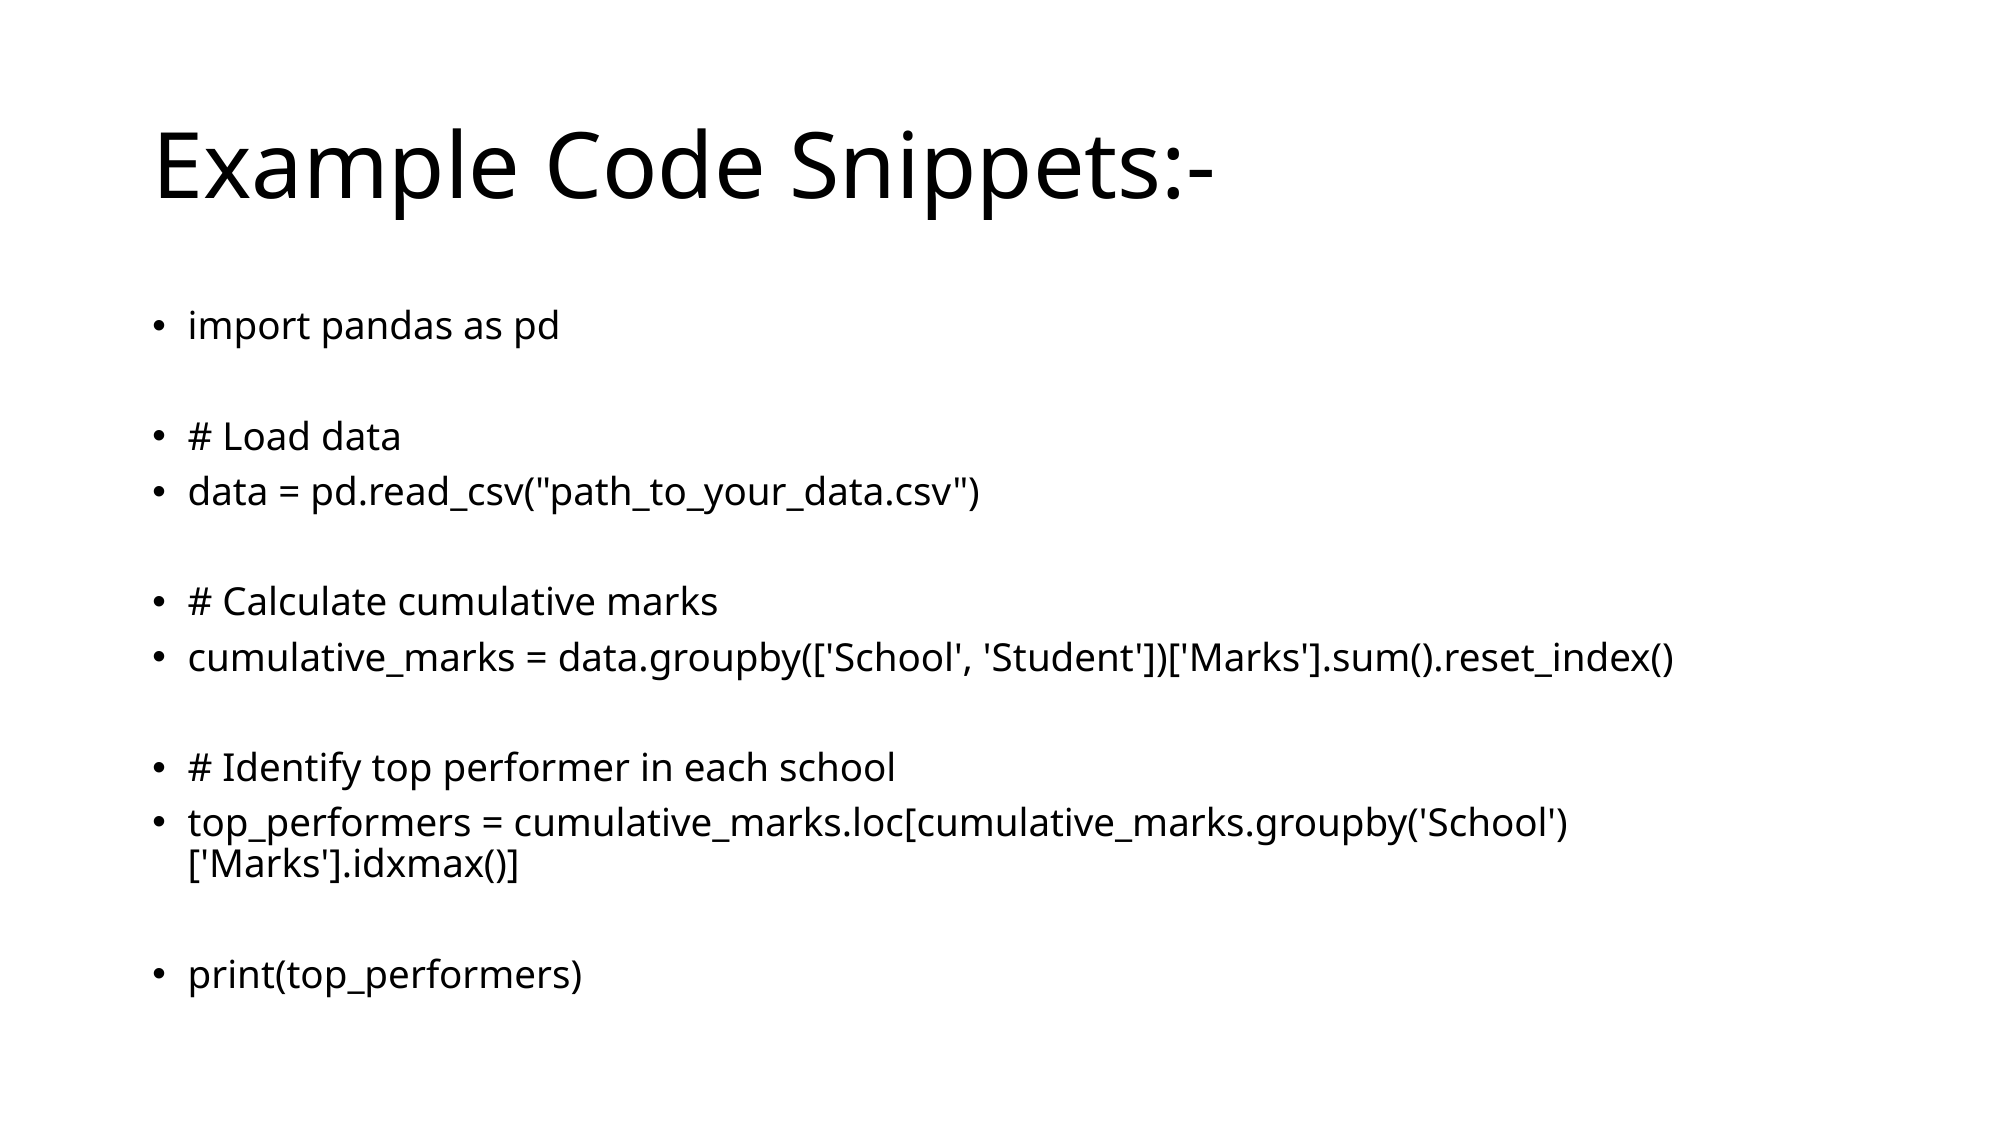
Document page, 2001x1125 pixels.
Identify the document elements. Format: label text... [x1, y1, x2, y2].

title Example Code Snippets:- [137, 59, 1863, 278]
list import pandas as pd # Load data data = pd.read_csv("path_to_your_data.csv") # Calculate cumulative marks cumulative_marks = data.groupby(['School', 'Student'])['Marks'].sum().reset_index() # Identify top performer in each school top_performers = cumulative_marks.loc[cumulative_marks.groupby('School')['Marks'].idxmax()] print(top_performers) [137, 299, 1863, 1014]
